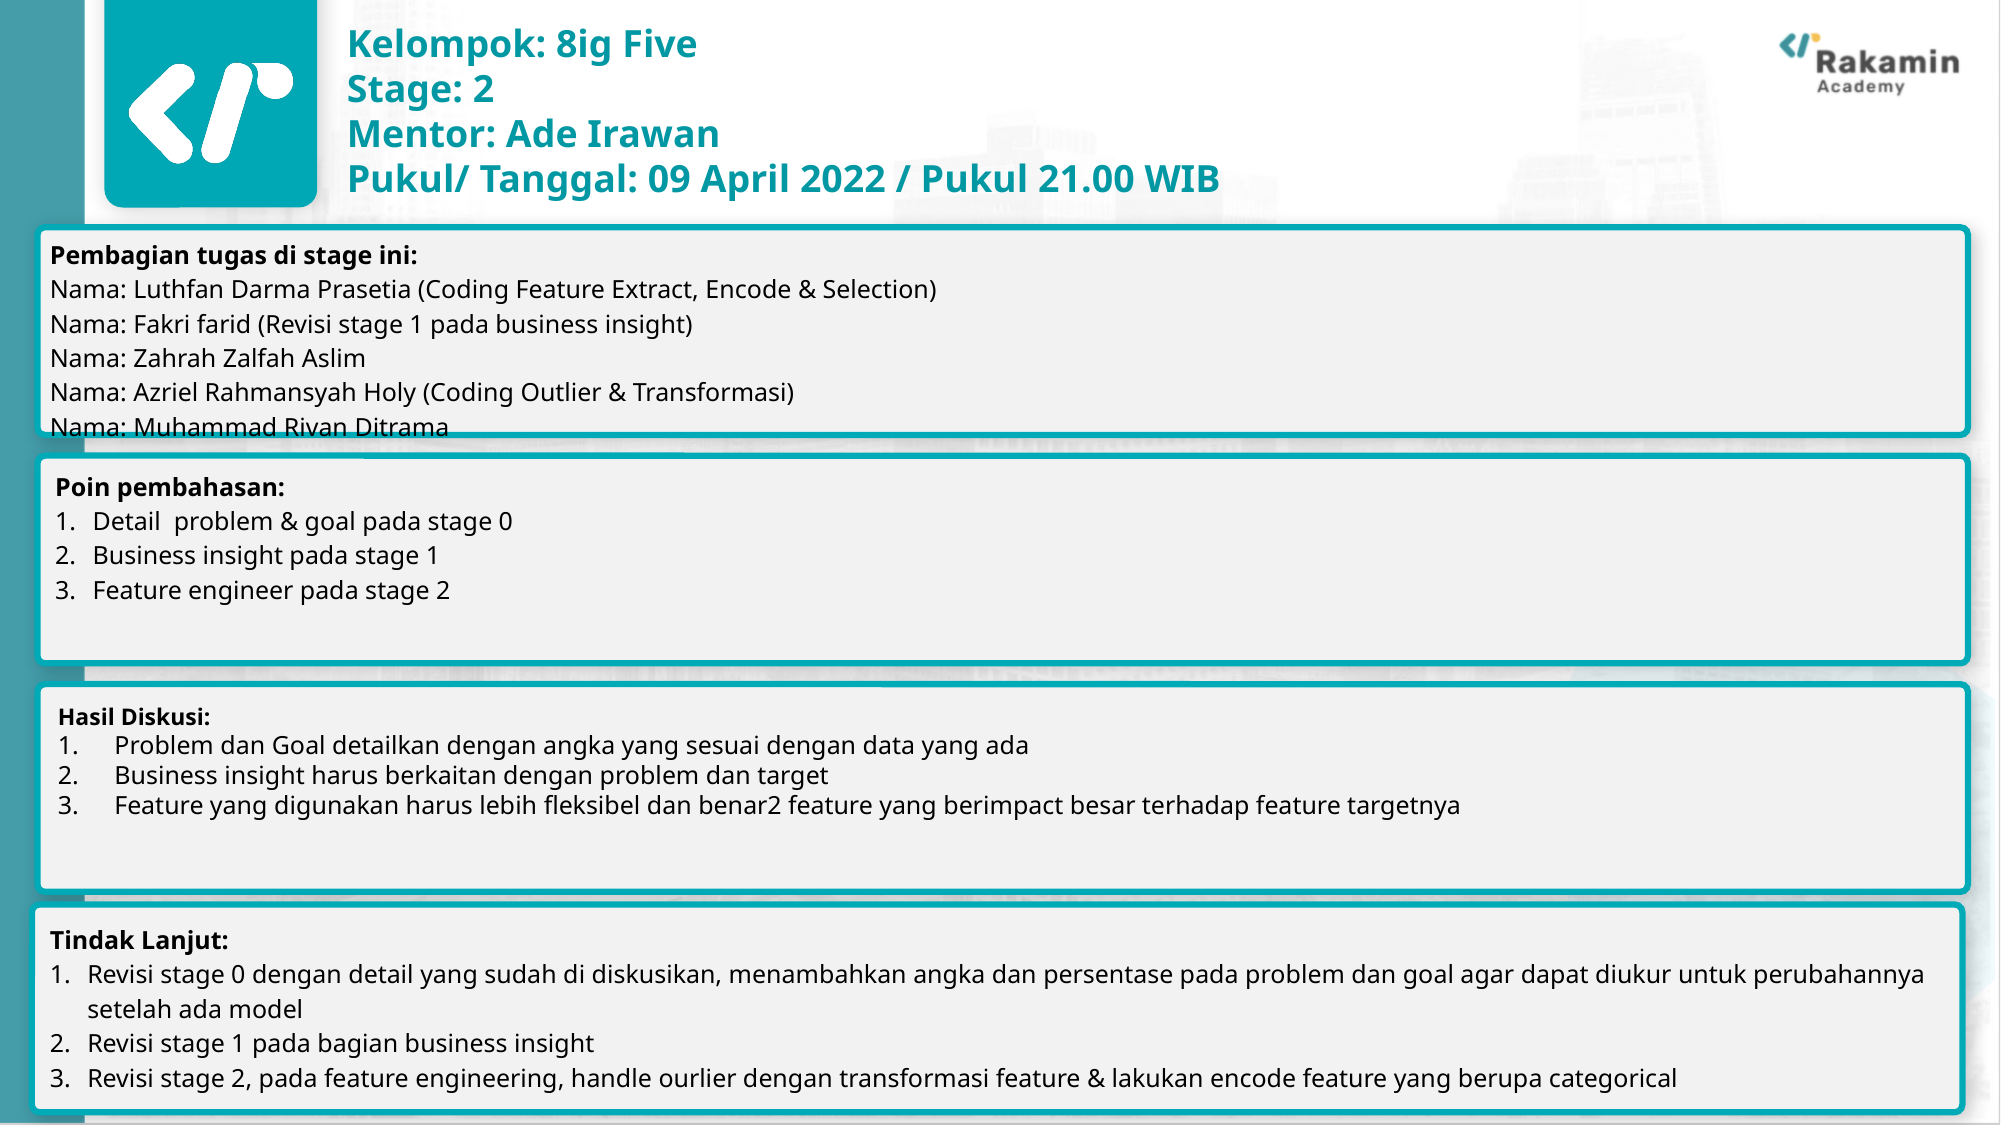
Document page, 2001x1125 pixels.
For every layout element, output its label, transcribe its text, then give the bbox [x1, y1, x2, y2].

text_box Hasil Diskusi: Problem dan Goal detailkan dengan angka yang sesuai dengan data yang ada Business insight harus berkaitan dengan problem dan target Feature yang digunakan harus lebih fleksibel dan benar2 feature yang berimpact besar terhadap feature targetnya [42, 690, 1490, 867]
picture [0, 0, 2001, 1125]
text_box [37, 684, 1490, 892]
text_box Poin pembahasan: Detail problem & goal pada stage 0 Business insight pada stage 1 Feature engineer pada stage 2 [40, 459, 1966, 648]
text_box [31, 904, 1963, 1113]
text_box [96, 0, 325, 208]
text_box Tindak Lanjut: Revisi stage 0 dengan detail yang sudah di diskusikan, menambahkan angka dan persentase pada problem dan goal agar dapat diukur untuk perubahannya setelah ada model Revisi stage 1 pada bagian business insight Revisi stage 2, pada feature engineering, handle ourlier dengan transformasi feature & lakukan encode feature yang berupa categorical [34, 912, 1490, 1089]
text_box [37, 455, 1968, 664]
text_box Pembagian tugas di stage ini: Nama: Luthfan Darma Prasetia (Coding Feature Extract, Encode & Selection) Nama: Fakri farid (Revisi stage 1 pada business insight) Nama: Zahrah Zalfah Aslim Nama: Azriel Rahmansyah Holy (Coding Outlier & Transformasi) Nama: Muhammad Rivan Ditrama (Interpretasi) [34, 227, 1960, 463]
text_box Kelompok: 8ig Five Stage: 2 Mentor: Ade Irawan Pukul/ Tanggal: 09 April 2022 / Pukul 21.00 WIB [331, 12, 1963, 215]
text_box [1960, 227, 1968, 435]
